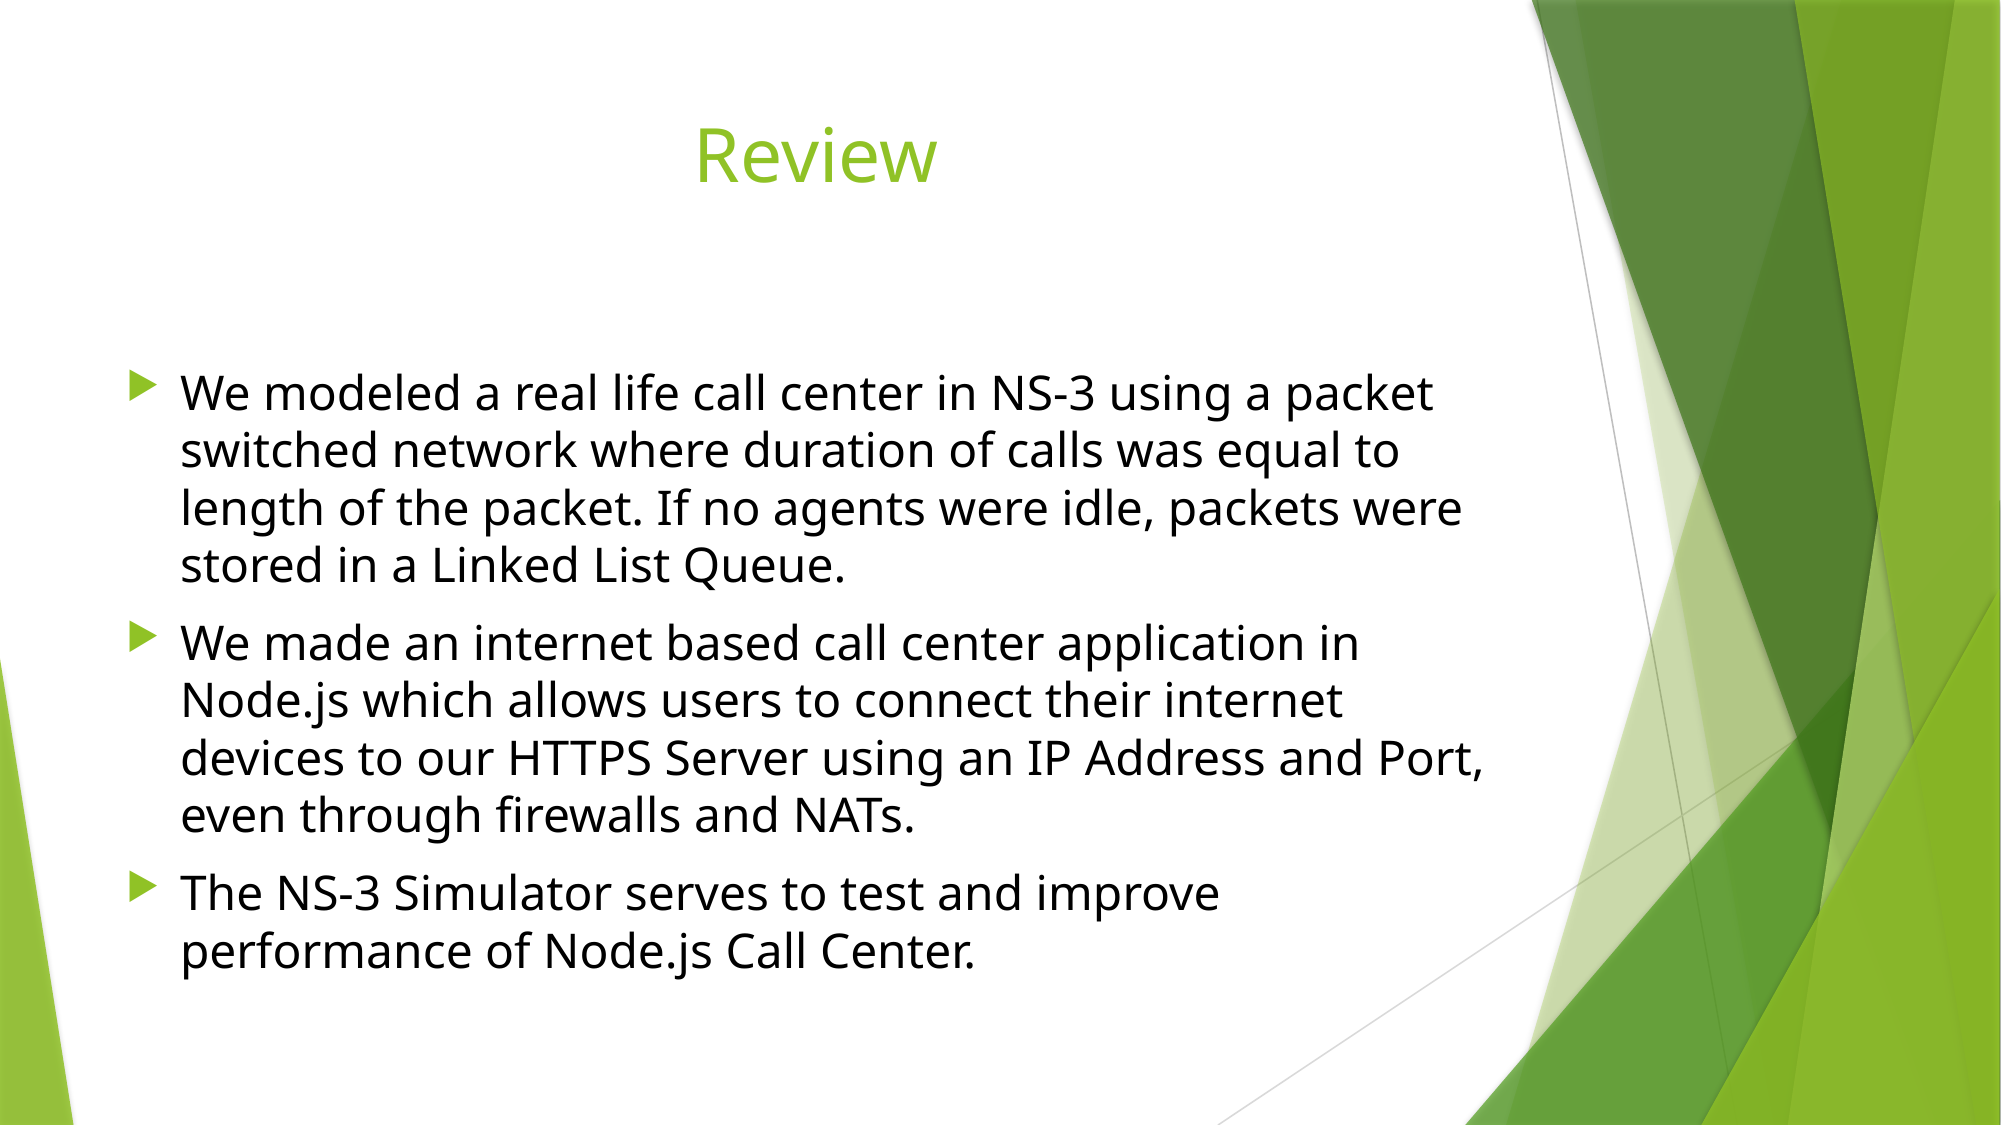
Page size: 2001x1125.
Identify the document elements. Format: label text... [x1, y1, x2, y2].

list We modeled a real life call center in NS-3 using a packet switched network where duration of calls was equal to length of the packet. If no agents were idle, packets were stored in a Linked List Queue. We made an internet based call center application in Node.js which allows users to connect their internet devices to our HTTPS Server using an IP Address and Port, even through firewalls and NATs. The NS-3 Simulator serves to test and improve performance of Node.js Call Center. [111, 354, 1522, 992]
title Review [111, 99, 1522, 317]
